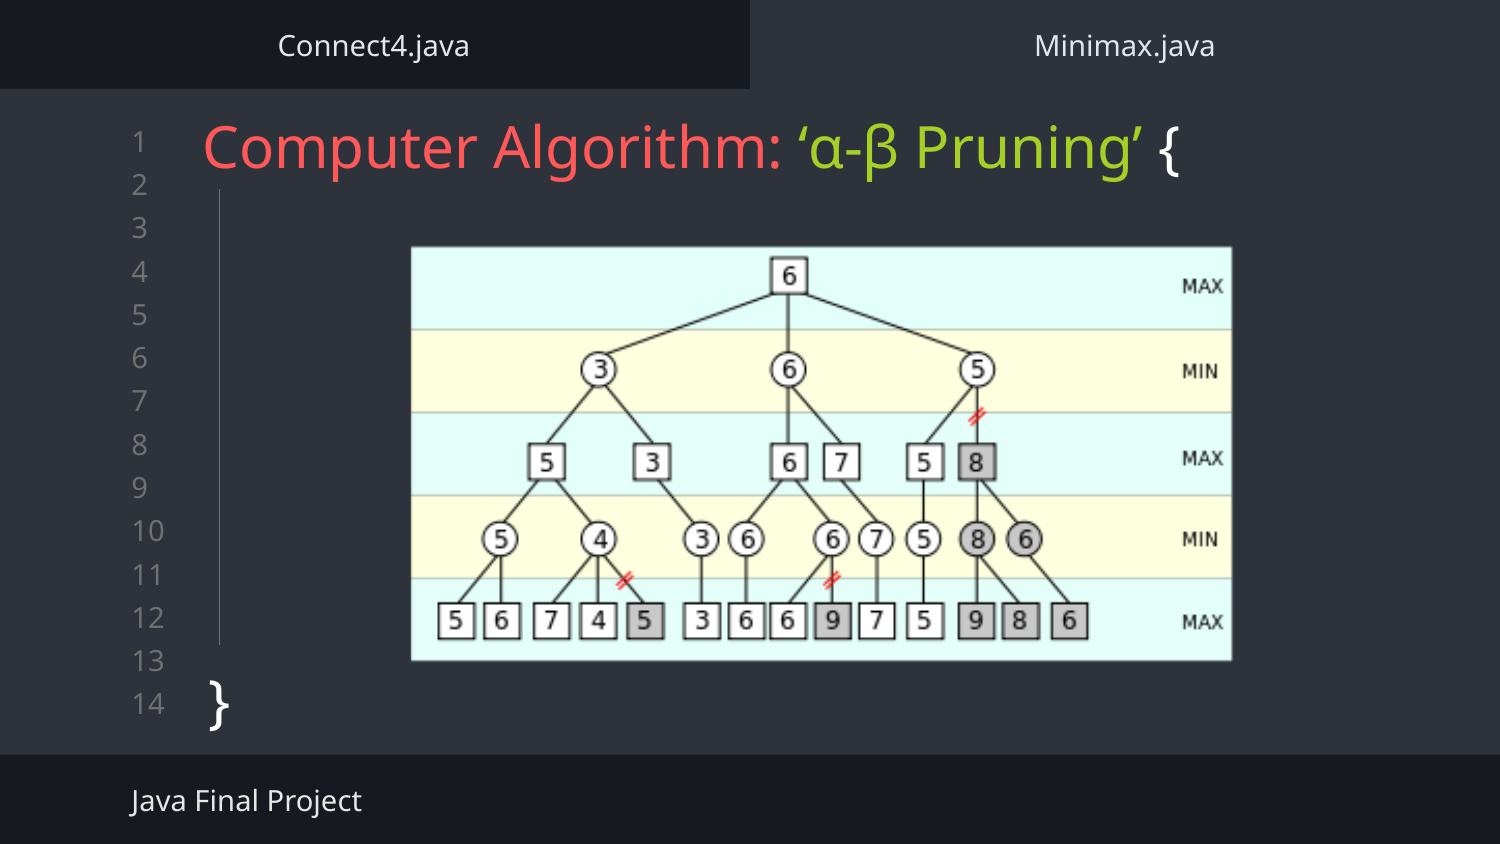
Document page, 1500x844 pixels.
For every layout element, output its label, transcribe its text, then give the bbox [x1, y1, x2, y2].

text_box } [177, 648, 261, 749]
subtitle Minimax.java [750, 15, 1500, 74]
text_box [210, 483, 215, 501]
subtitle Java Final Project [116, 770, 915, 829]
subtitle Connect4.java [0, 15, 749, 74]
title Computer Algorithm: ‘α-β Pruning’ { [187, 95, 1456, 185]
text_box [224, 483, 229, 501]
picture [407, 243, 1236, 665]
text_box [210, 365, 215, 382]
text_box [224, 602, 229, 619]
text_box [210, 602, 215, 619]
text_box [224, 365, 229, 382]
